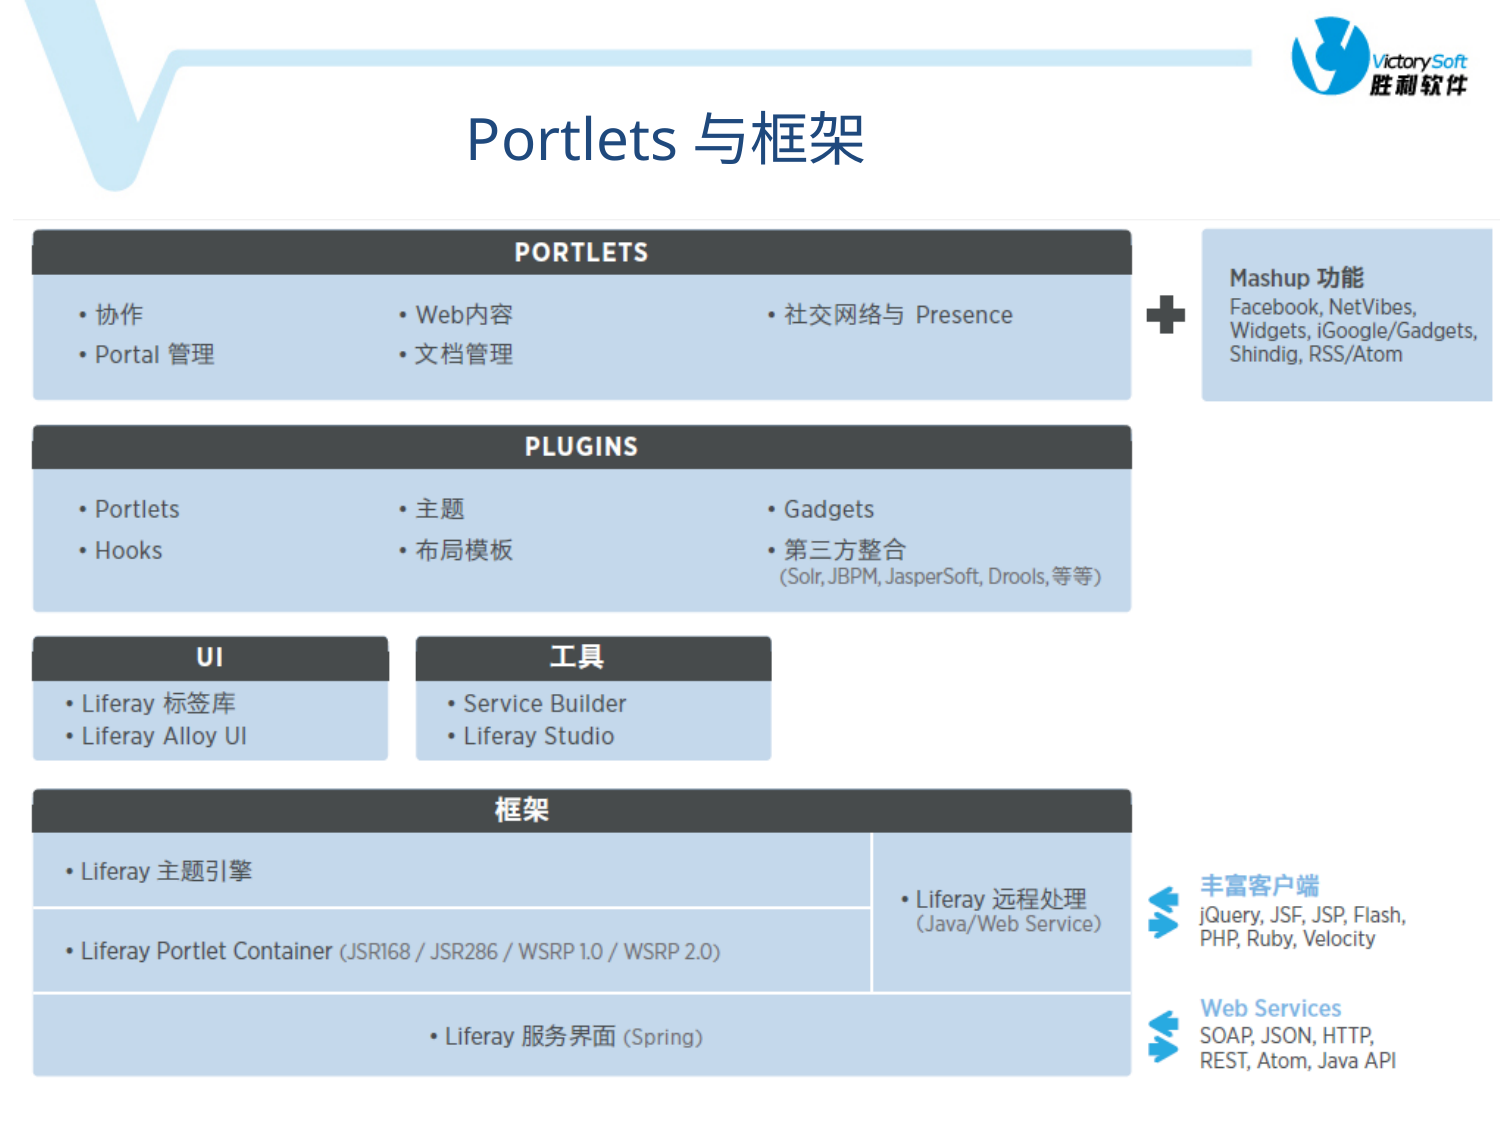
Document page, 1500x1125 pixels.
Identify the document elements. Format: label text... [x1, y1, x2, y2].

text_box Portlets与框架 [41, 95, 1292, 169]
picture [0, 0, 1500, 1125]
